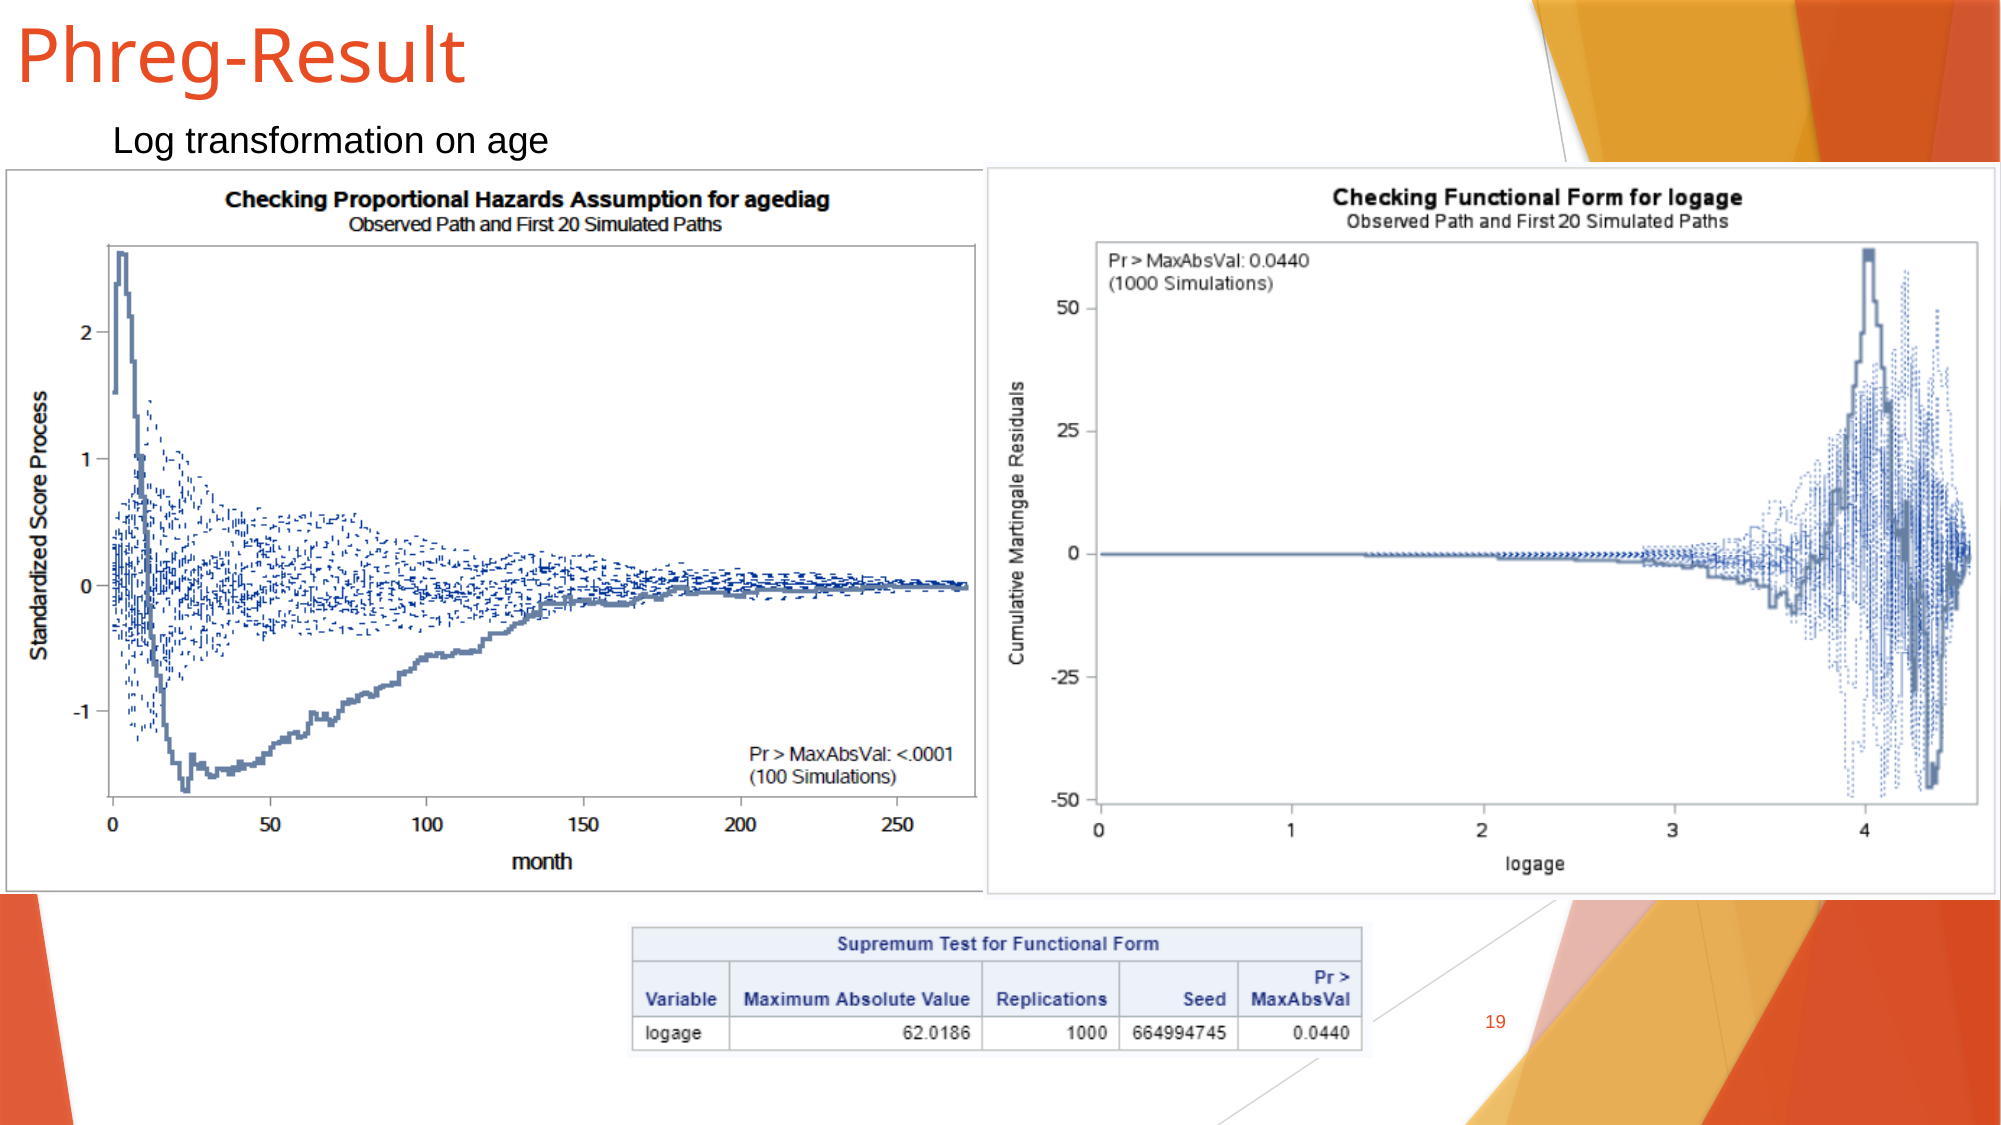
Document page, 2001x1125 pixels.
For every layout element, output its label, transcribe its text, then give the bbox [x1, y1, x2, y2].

title Phreg-Result [0, 0, 1411, 167]
slide_number 19 [1409, 991, 1522, 1051]
picture [626, 921, 1374, 1059]
text_box Log transformation on age [98, 108, 834, 167]
picture [0, 162, 2000, 900]
